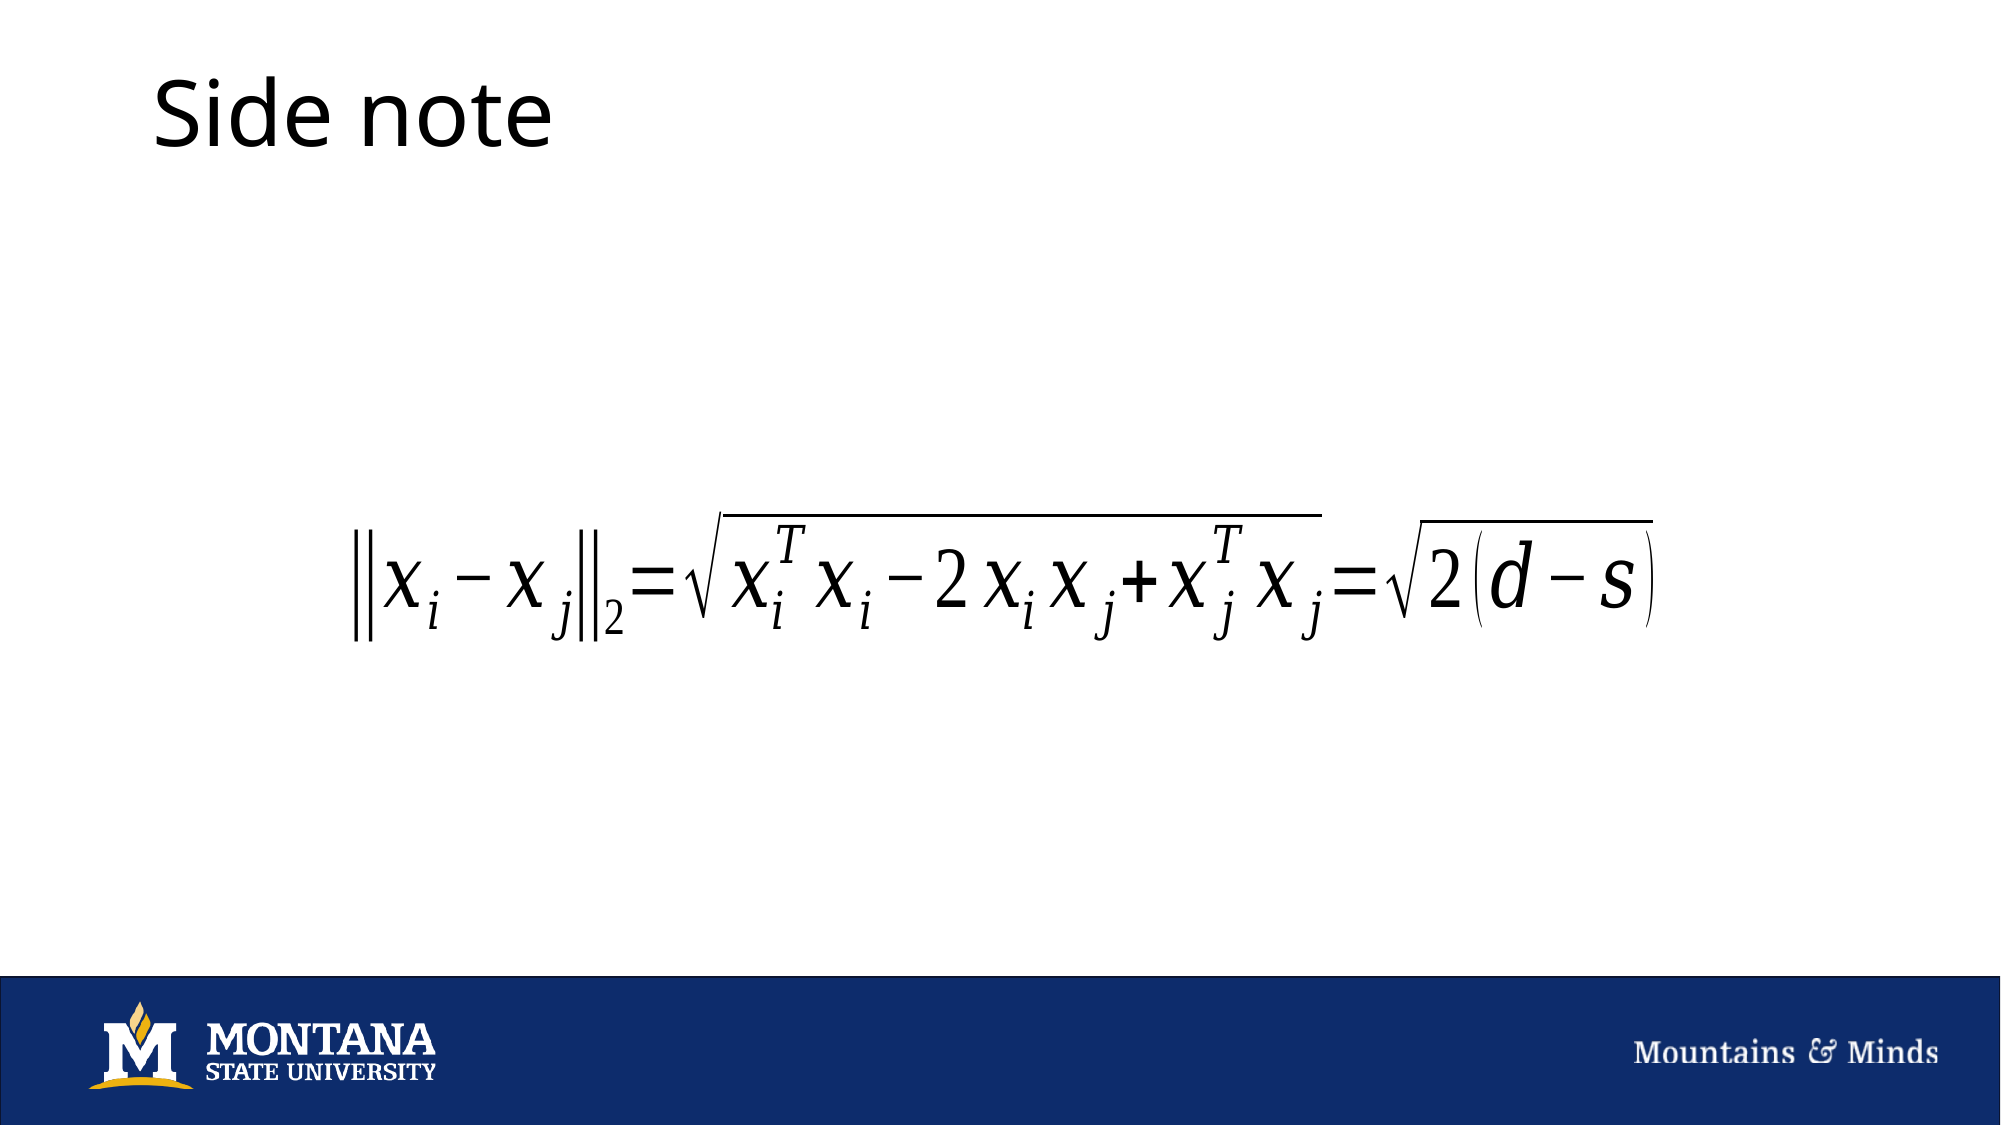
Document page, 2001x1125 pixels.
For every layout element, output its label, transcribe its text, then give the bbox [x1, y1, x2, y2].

title Side note [137, 59, 1863, 278]
